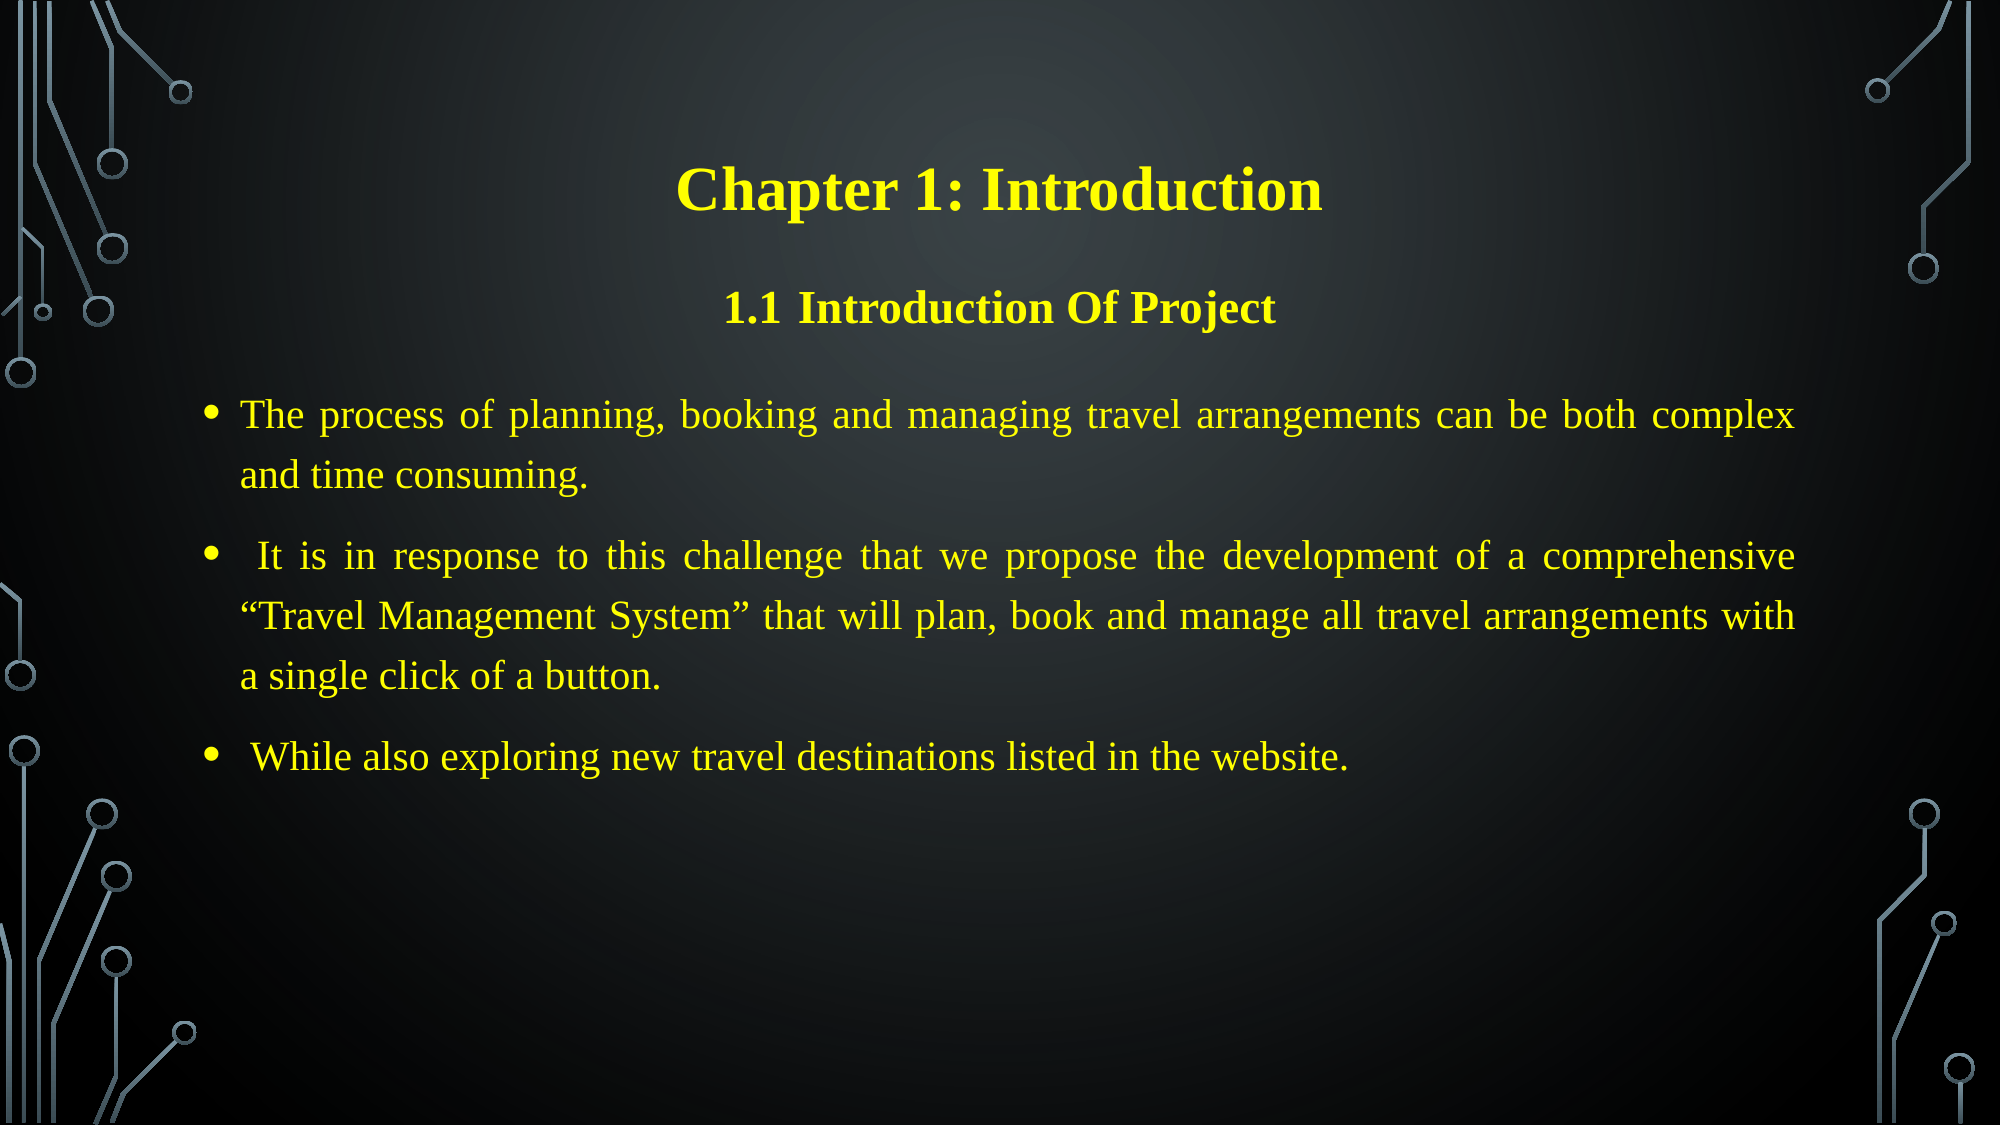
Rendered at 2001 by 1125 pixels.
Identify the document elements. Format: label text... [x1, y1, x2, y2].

title Chapter 1: Introduction 1.1 Introduction Of Project [187, 101, 1813, 344]
list The process of planning, booking and managing travel arrangements can be both complex and time consuming. It is in response to this challenge that we propose the development of a comprehensive “Travel Management System” that will plan, book and manage all travel arrangements with a single click of a button. While also exploring new travel destinations listed in the website. [187, 369, 1813, 950]
